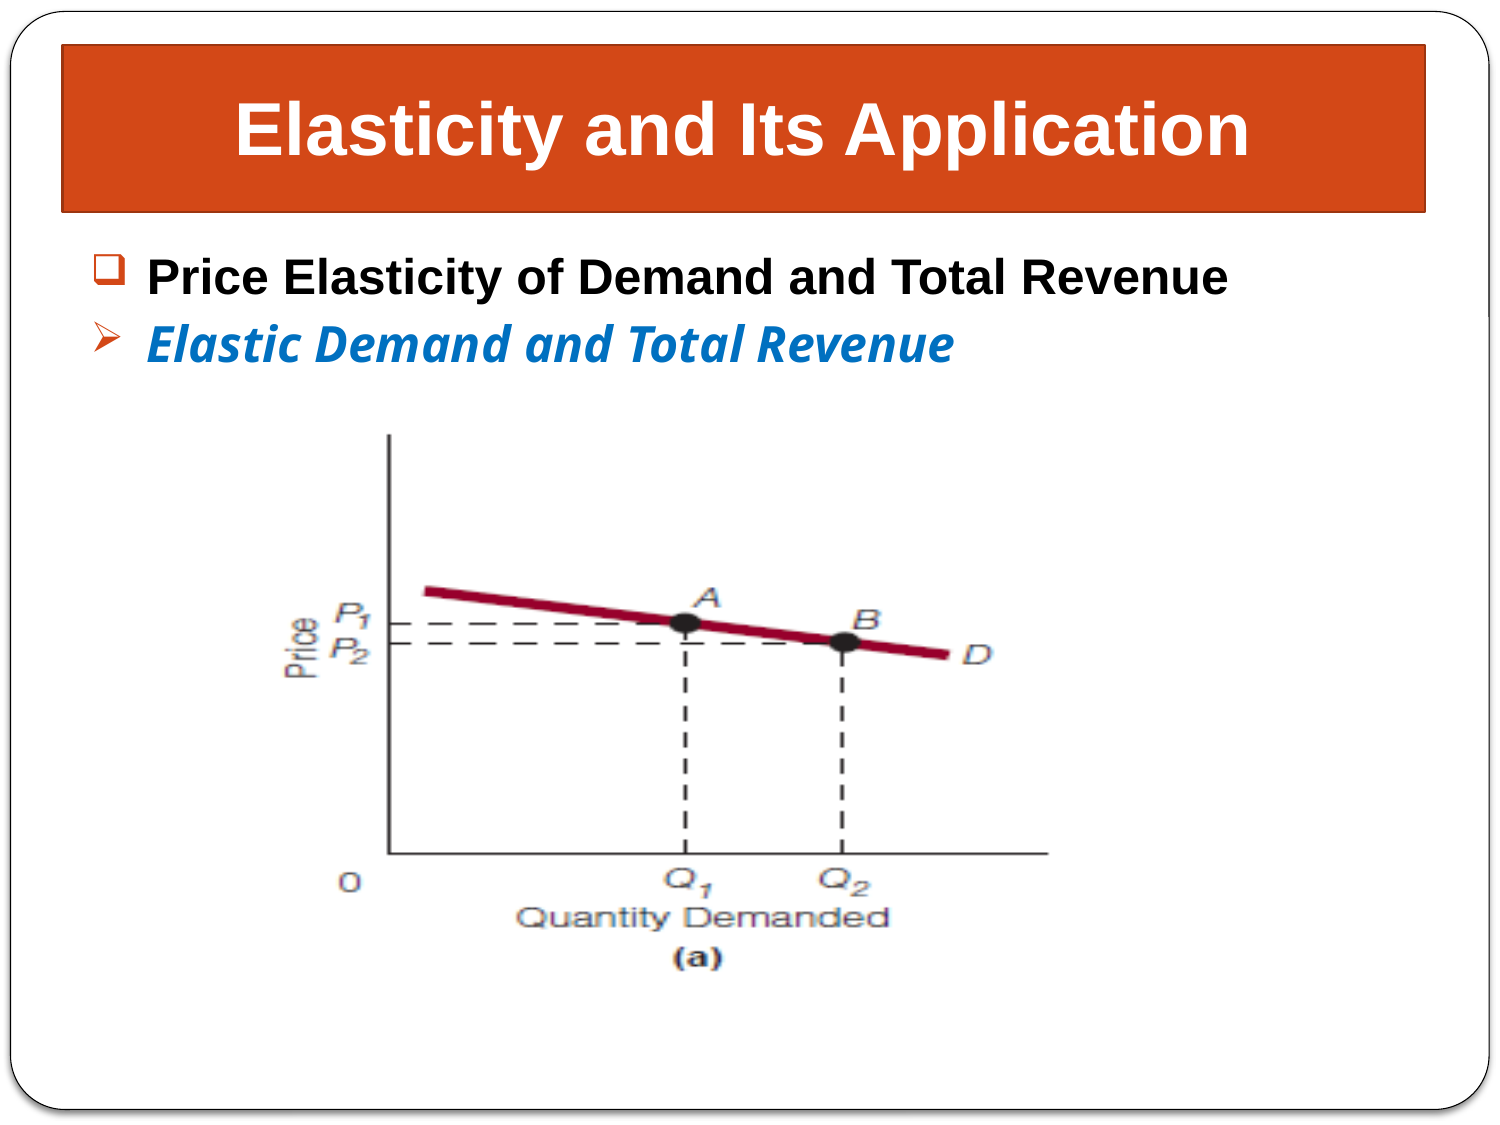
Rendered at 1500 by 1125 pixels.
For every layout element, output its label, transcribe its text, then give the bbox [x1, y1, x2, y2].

picture [224, 424, 1138, 1001]
list Price Elasticity of Demand and Total Revenue Elastic Demand and Total Revenue [75, 237, 1425, 1038]
title Elasticity and Its Application [61, 44, 1426, 213]
